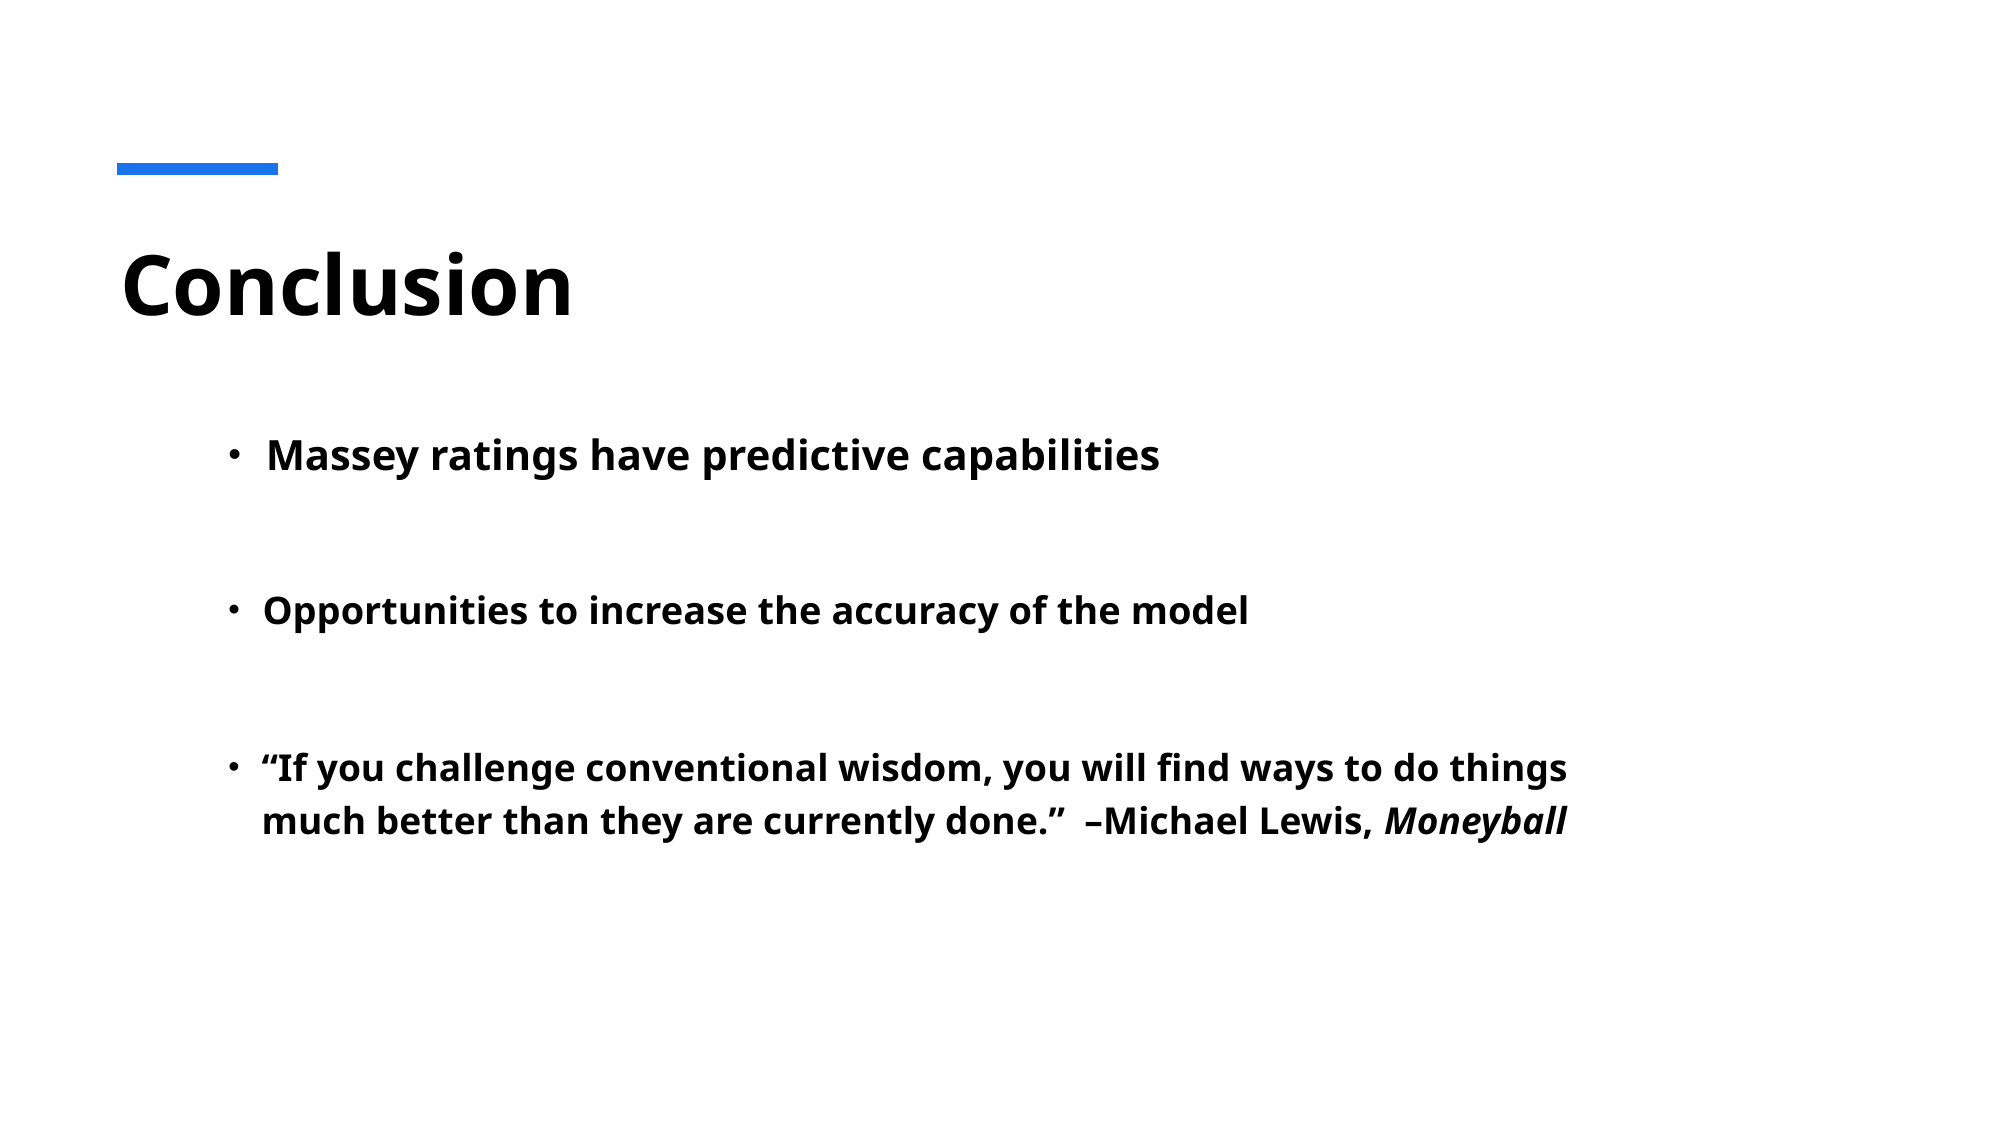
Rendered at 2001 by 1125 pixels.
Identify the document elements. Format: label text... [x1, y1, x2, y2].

text_box “If you challenge conventional wisdom, you will find ways to do things much better than they are currently done.” –Michael Lewis, Moneyball [213, 728, 1638, 863]
title Conclusion [105, 224, 1892, 405]
text_box Opportunities to increase the accuracy of the model [213, 569, 1284, 654]
list Massey ratings have predictive capabilities [213, 411, 1218, 496]
